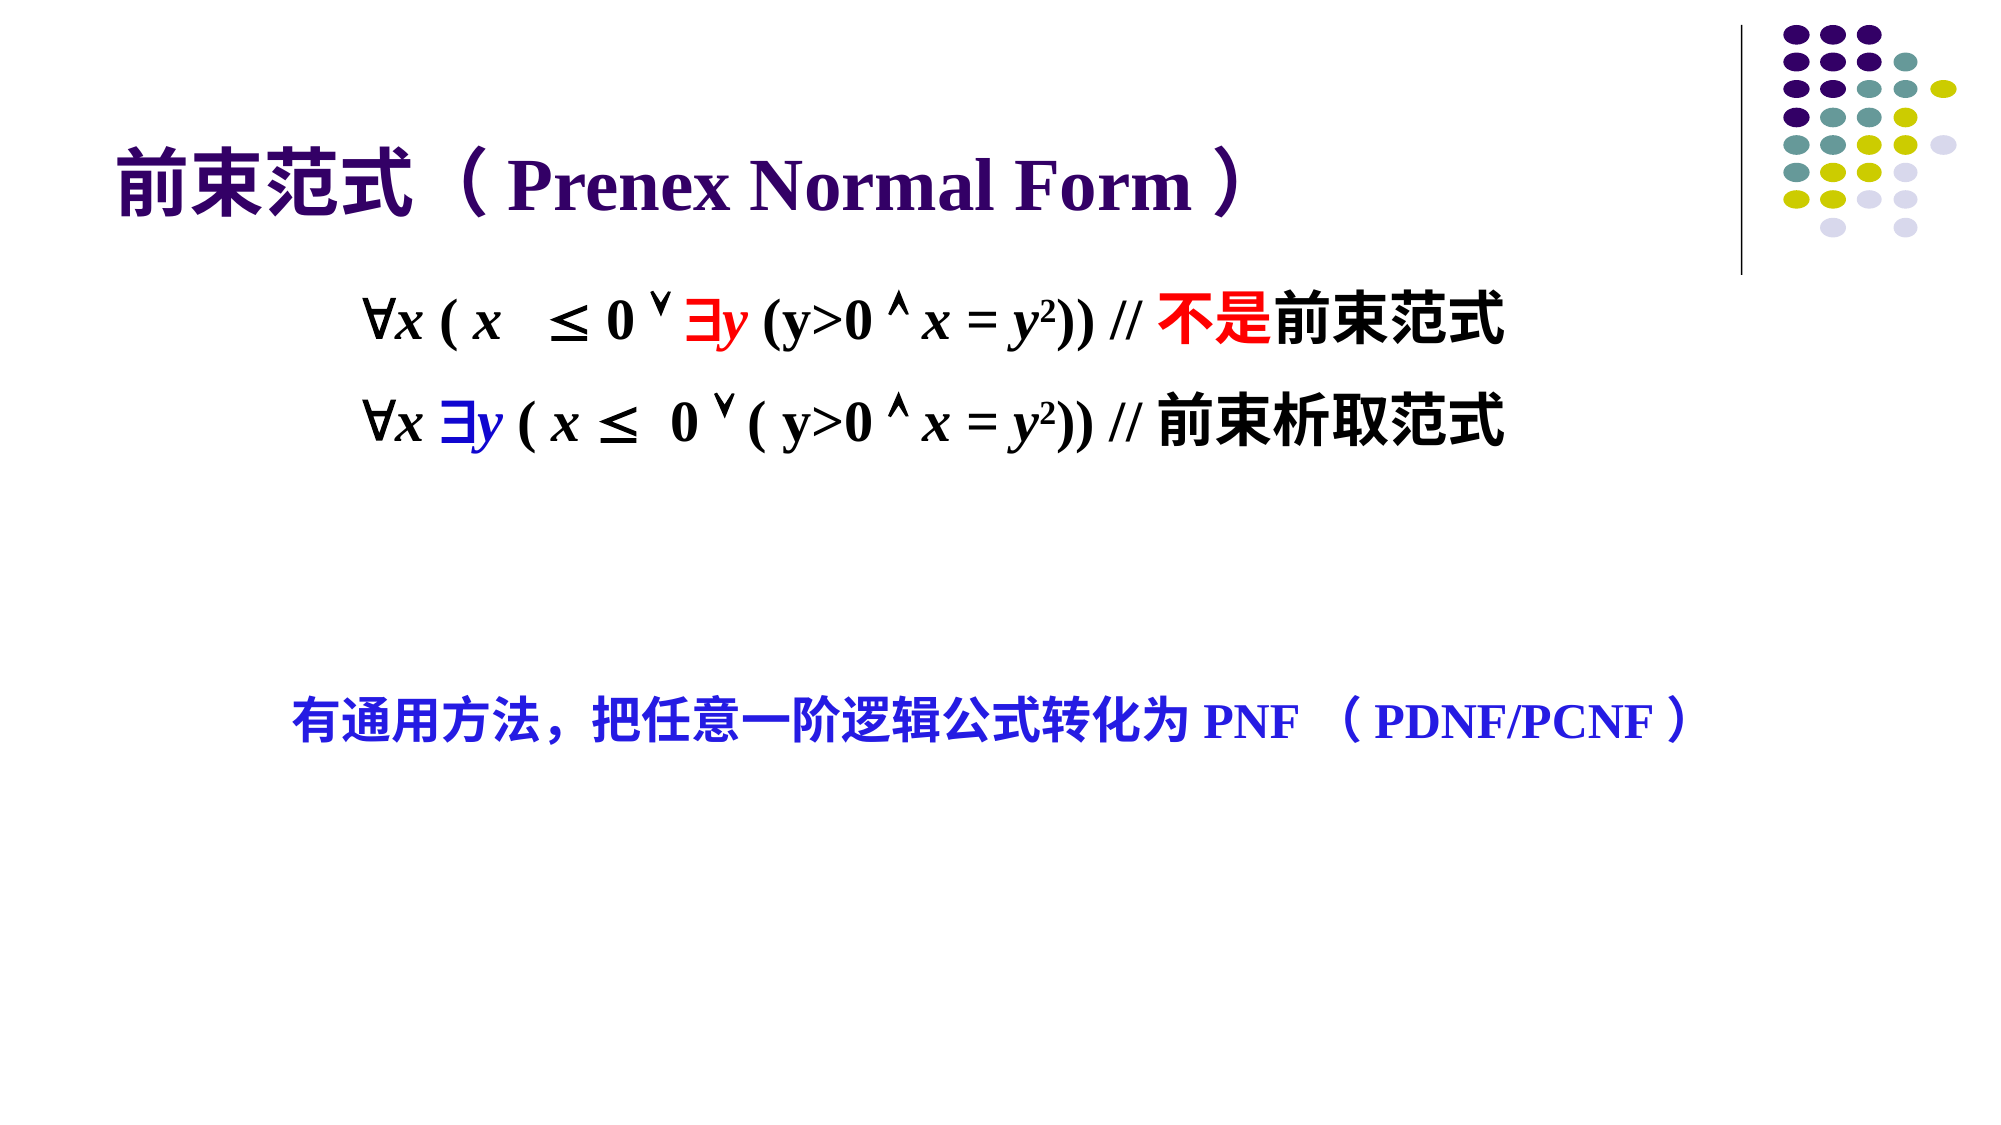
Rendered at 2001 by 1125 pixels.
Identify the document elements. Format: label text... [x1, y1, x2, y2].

text_box 有通用方法，把任意一阶逻辑公式转化为PNF（PDNF/PCNF） [220, 680, 1750, 796]
title 前束范式（Prenex Normal Form） [99, 20, 1750, 233]
list x ( x  0  y (y>0  x = y2)) //不是前束范式 x y ( x  0  ( y>0  x = y2)) //前束析取范式 [338, 267, 1721, 563]
